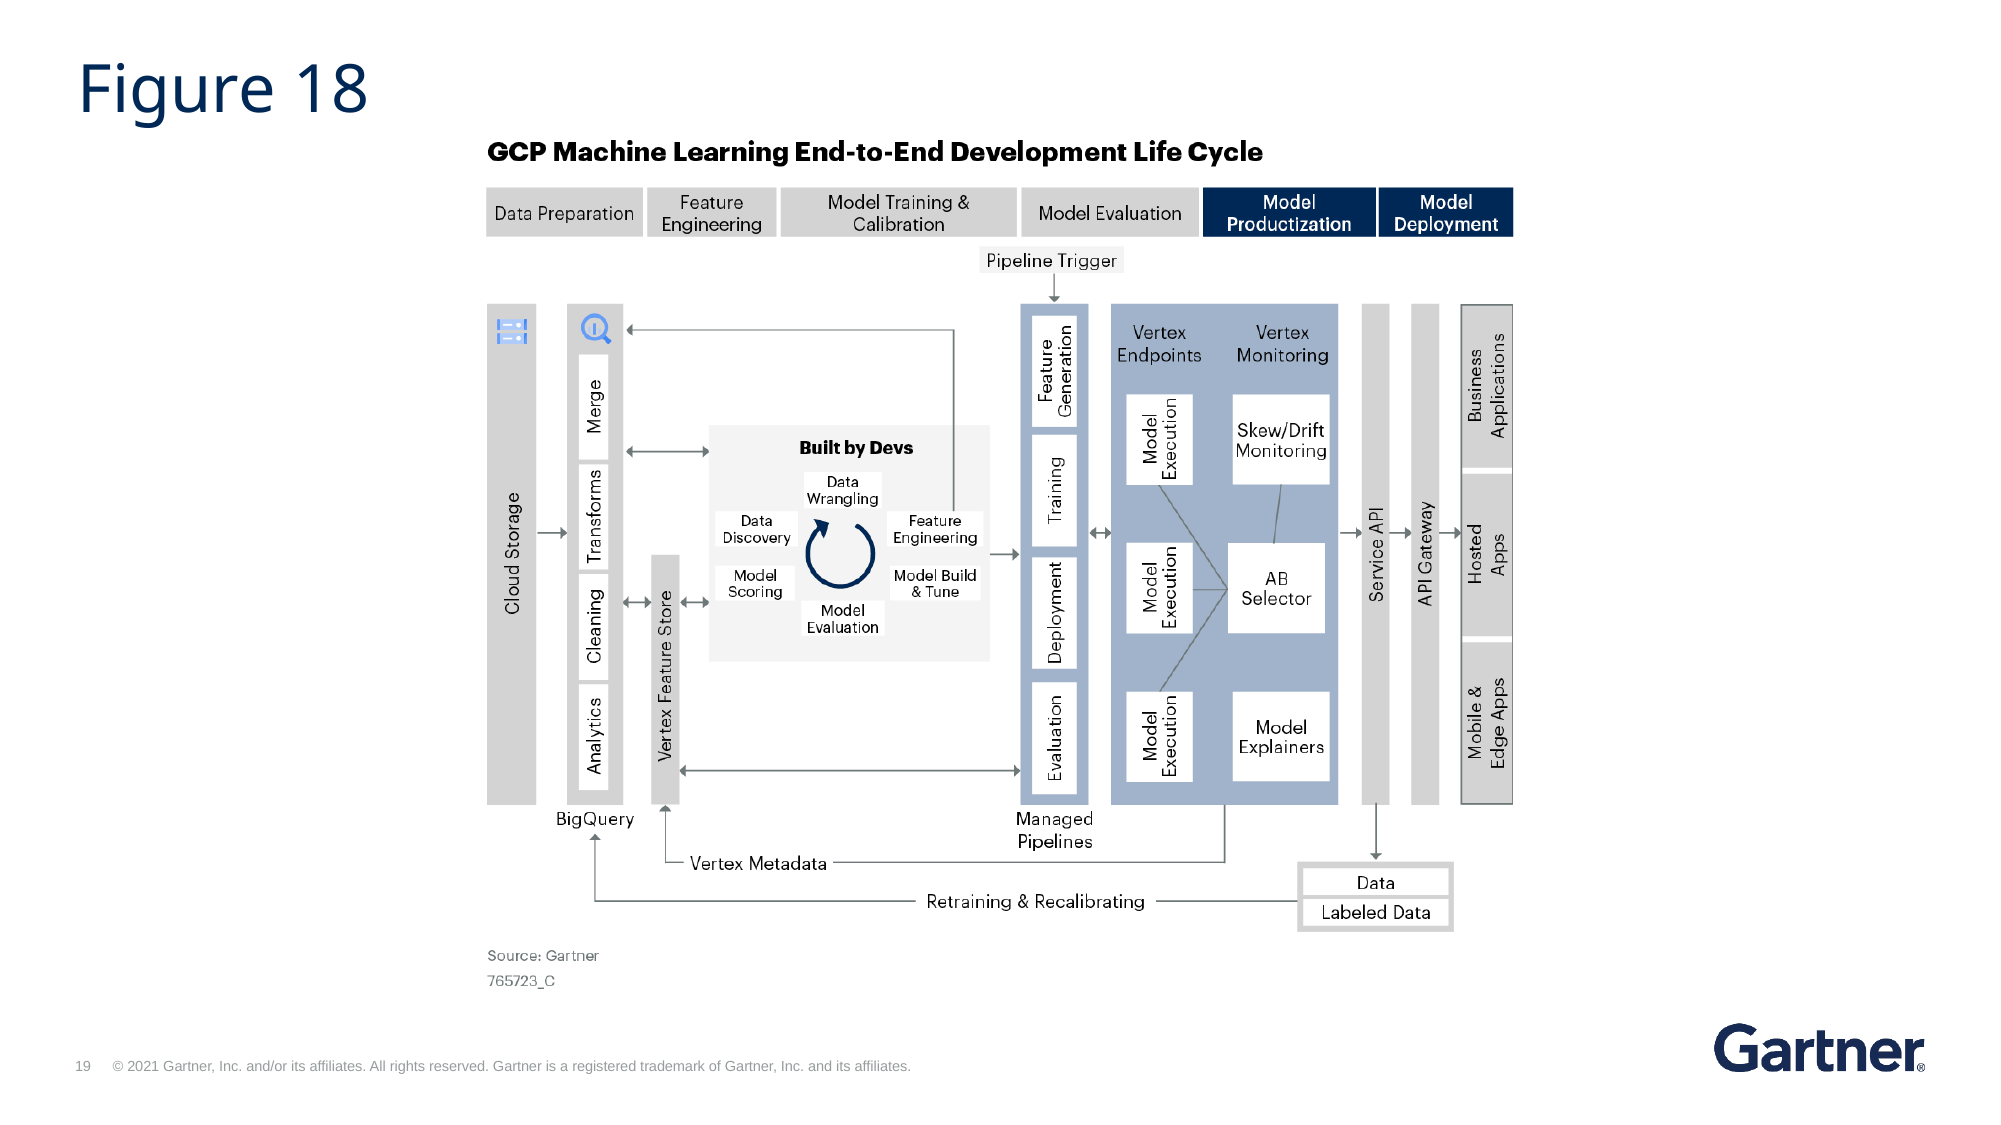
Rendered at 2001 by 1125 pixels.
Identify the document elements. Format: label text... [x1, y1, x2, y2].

picture [1714, 1023, 1925, 1072]
picture [460, 112, 1540, 1013]
text_box Figure 18 [62, 38, 1932, 134]
